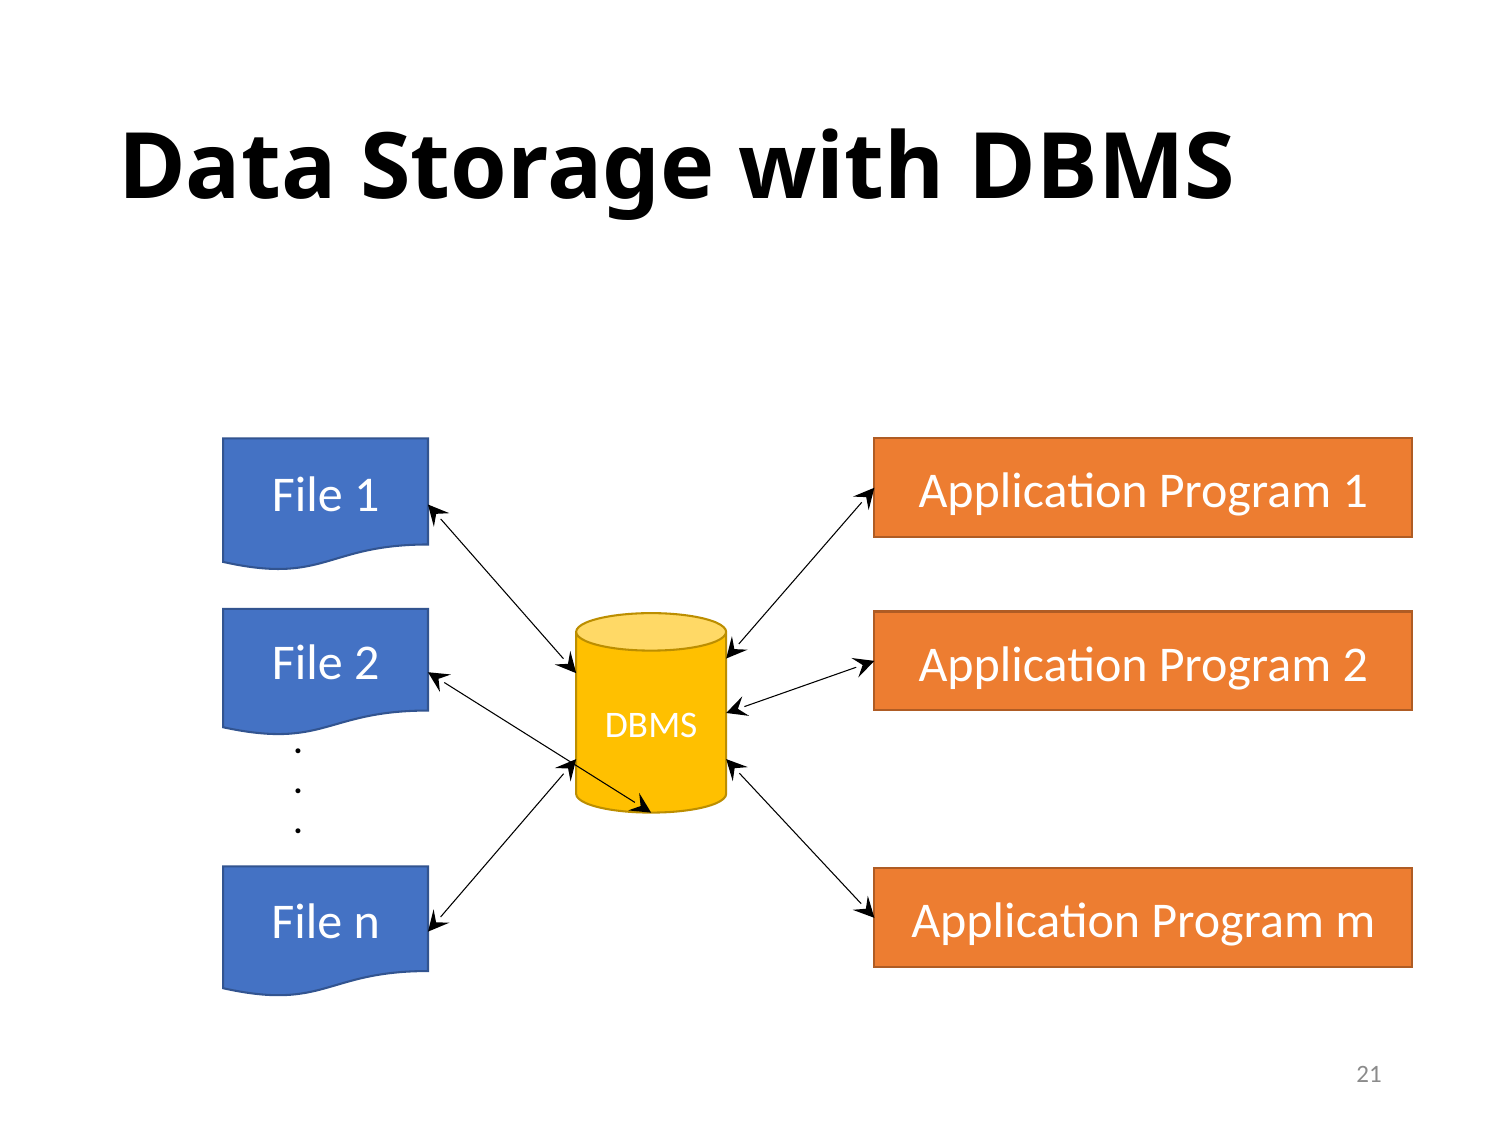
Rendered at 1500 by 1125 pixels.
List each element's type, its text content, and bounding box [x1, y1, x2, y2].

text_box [427, 759, 577, 932]
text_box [427, 504, 577, 672]
text_box Application Program 1 [873, 437, 1413, 538]
text_box File 1 [222, 437, 430, 571]
text_box Application Program 2 [873, 610, 1413, 711]
text_box DBMS [575, 612, 728, 814]
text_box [726, 487, 875, 659]
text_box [726, 660, 875, 713]
text_box Application Program m [873, 867, 1413, 968]
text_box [726, 759, 875, 918]
title Data Storage with DBMS [103, 59, 1397, 278]
text_box File n [222, 865, 430, 997]
text_box . . . [278, 712, 318, 848]
text_box File 2 [222, 607, 427, 736]
slide_number 21 [1059, 1042, 1397, 1103]
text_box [427, 672, 577, 713]
